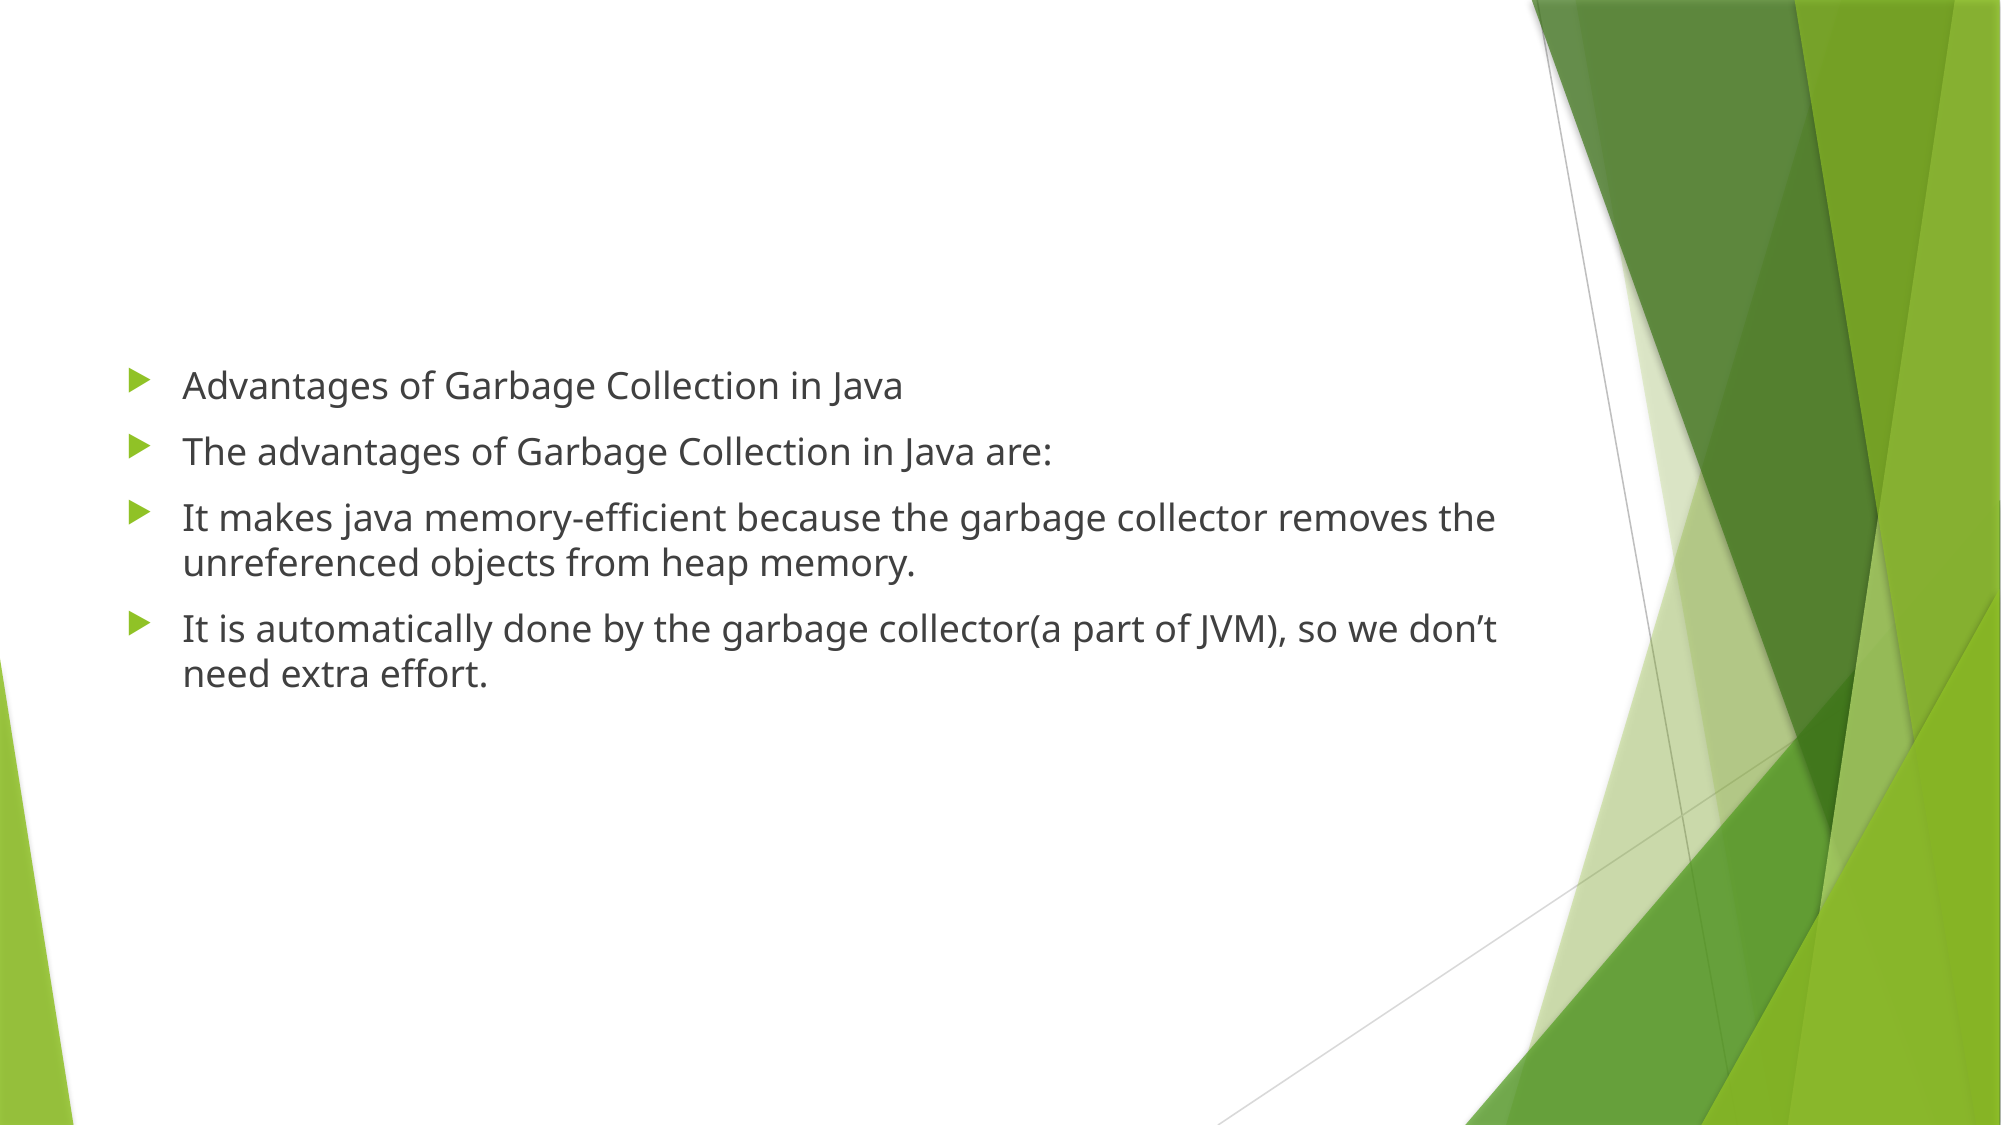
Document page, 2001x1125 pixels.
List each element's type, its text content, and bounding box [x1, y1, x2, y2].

list Advantages of Garbage Collection in Java The advantages of Garbage Collection in Java are: It makes java memory-efficient because the garbage collector removes the unreferenced objects from heap memory. It is automatically done by the garbage collector(a part of JVM), so we don’t need extra effort. [111, 354, 1522, 992]
